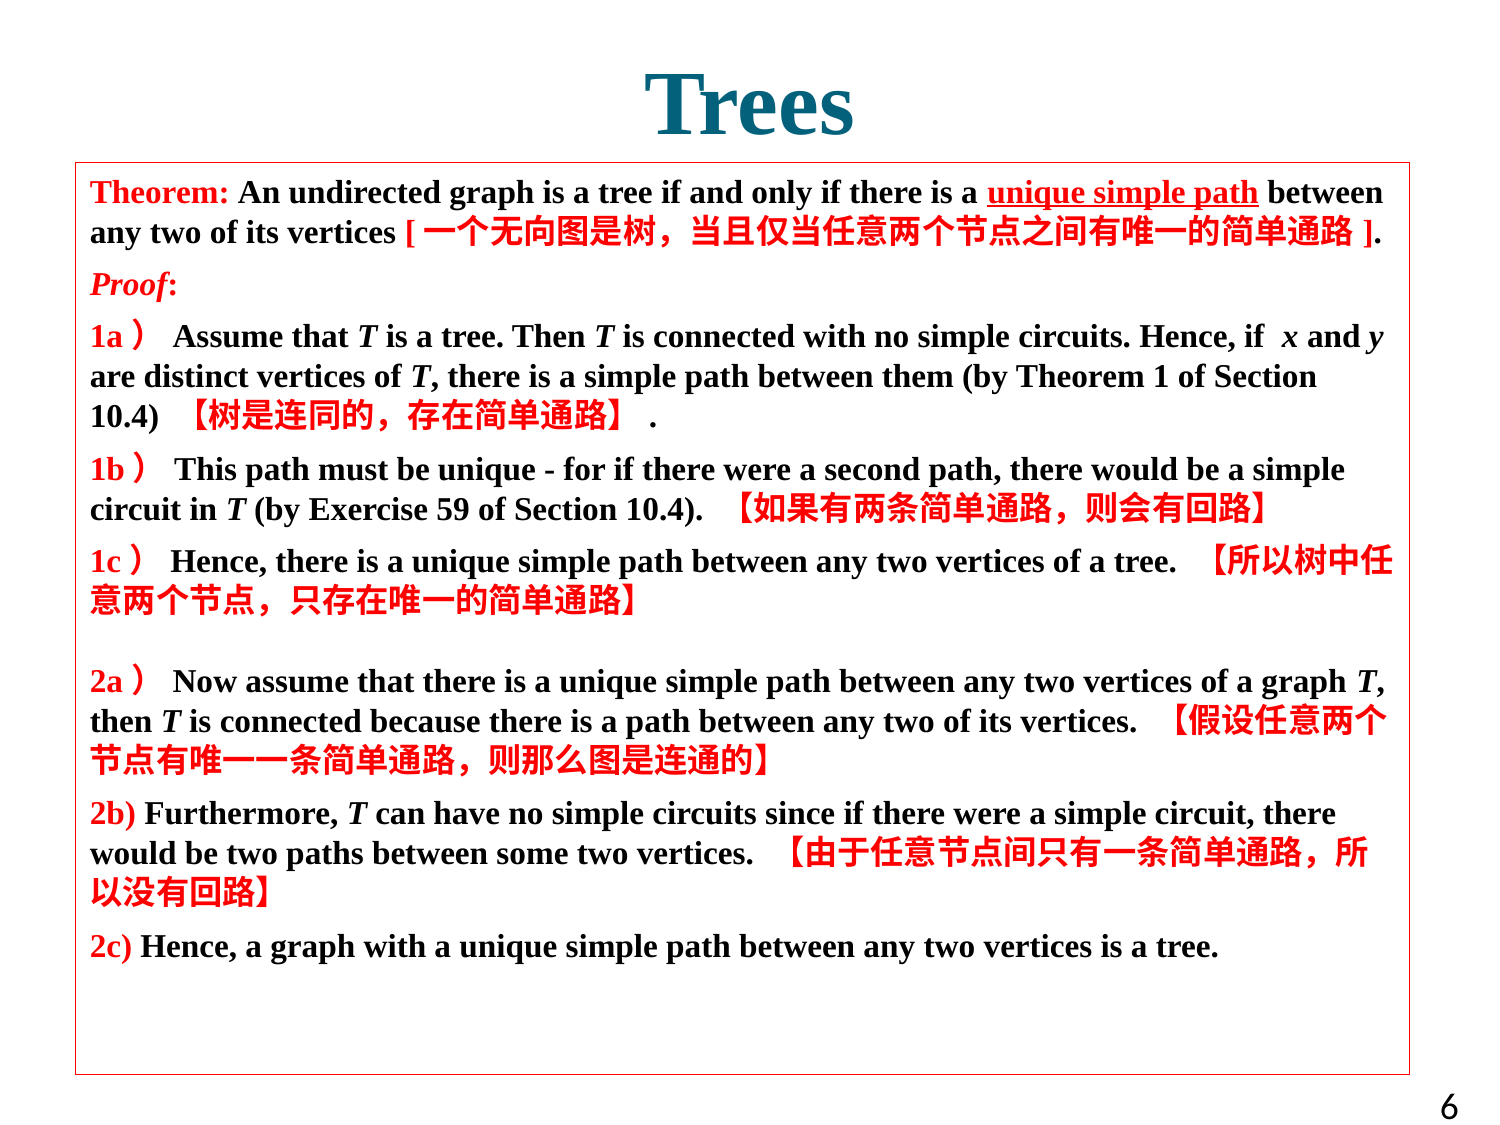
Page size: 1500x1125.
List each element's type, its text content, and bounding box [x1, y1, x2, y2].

list Theorem: An undirected graph is a tree if and only if there is a unique simple path between any two of its vertices [一个无向图是树，当且仅当任意两个节点之间有唯一的简单通路]. Proof: 1a）Assume that T is a tree. Then T is connected with no simple circuits. Hence, if x and y are distinct vertices of T, there is a simple path between them (by Theorem 1 of Section 10.4) 【树是连同的，存在简单通路】. 1b）This path must be unique - for if there were a second path, there would be a simple circuit in T (by Exercise 59 of Section 10.4). 【如果有两条简单通路，则会有回路】 1c）Hence, there is a unique simple path between any two vertices of a tree. 【所以树中任意两个节点，只存在唯一的简单通路】 2a）Now assume that there is a unique simple path between any two vertices of a graph T, then T is connected because there is a path between any two of its vertices. 【假设任意两个节点有唯一一条简单通路，则那么图是连通的】 2b) Furthermore, T can have no simple circuits since if there were a simple circuit, there would be two paths between some two vertices. 【由于任意节点间只有一条简单通路，所以没有回路】 2c) Hence, a graph with a unique simple path between any two vertices is a tree. [75, 162, 1410, 1075]
title Trees [0, 0, 1500, 195]
